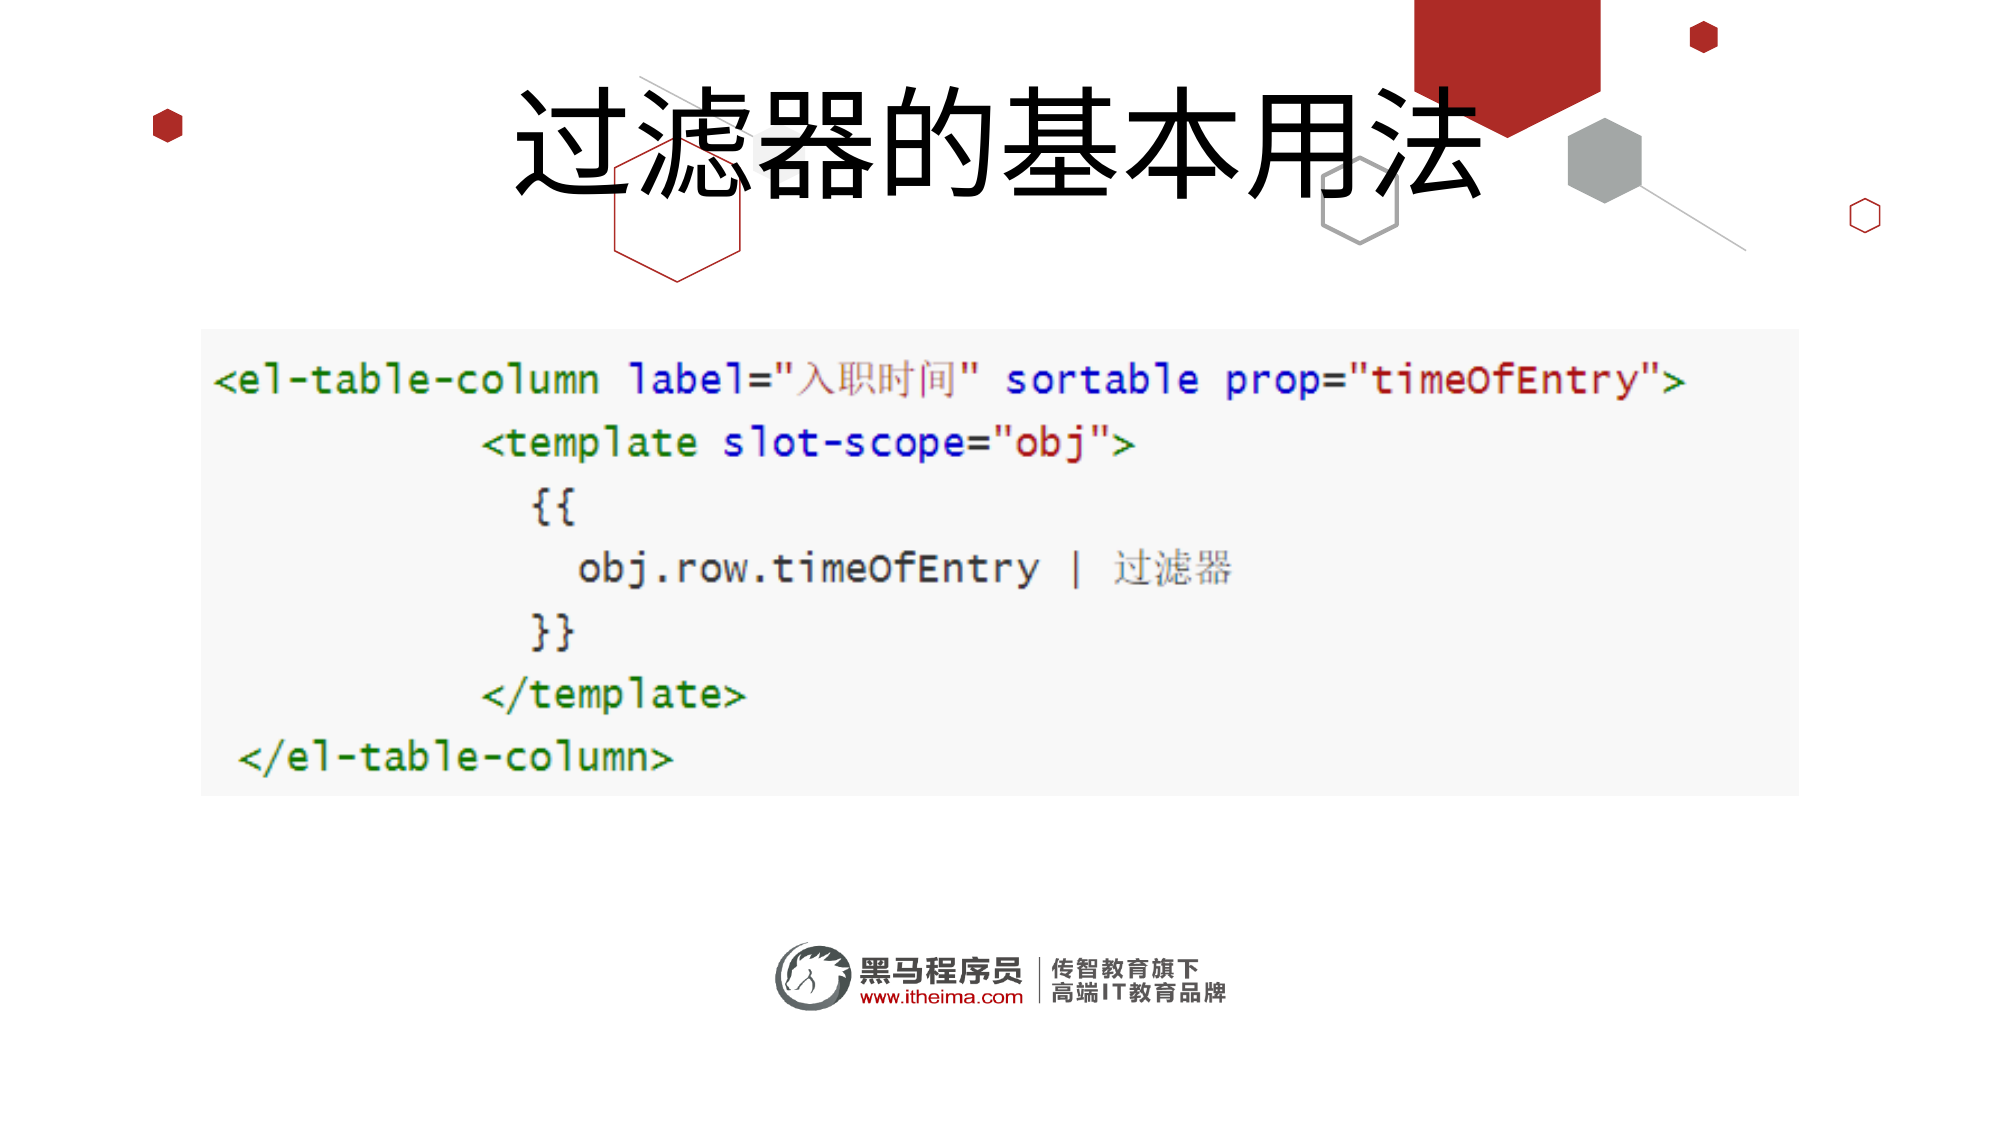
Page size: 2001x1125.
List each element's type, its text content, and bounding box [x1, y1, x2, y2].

picture [774, 939, 1226, 1013]
picture [200, 329, 1799, 796]
title 过滤器的基本用法 [137, 59, 1863, 278]
